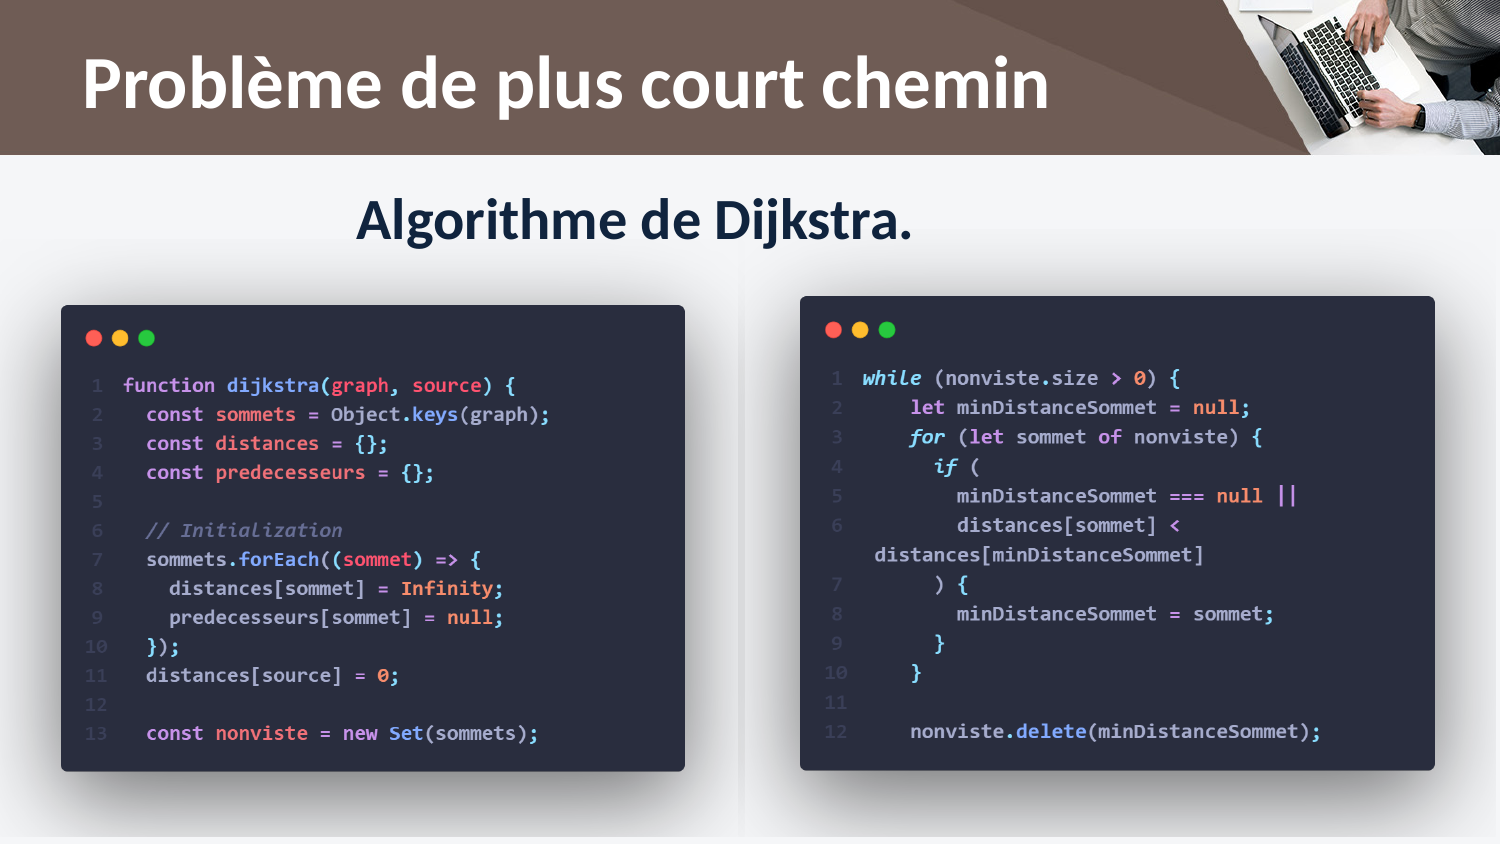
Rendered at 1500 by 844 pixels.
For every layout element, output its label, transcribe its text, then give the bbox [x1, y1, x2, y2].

list Algorithme de Dijkstra. [324, 179, 987, 237]
title Problème de plus court chemin [67, 16, 1424, 142]
picture [0, 0, 1500, 844]
